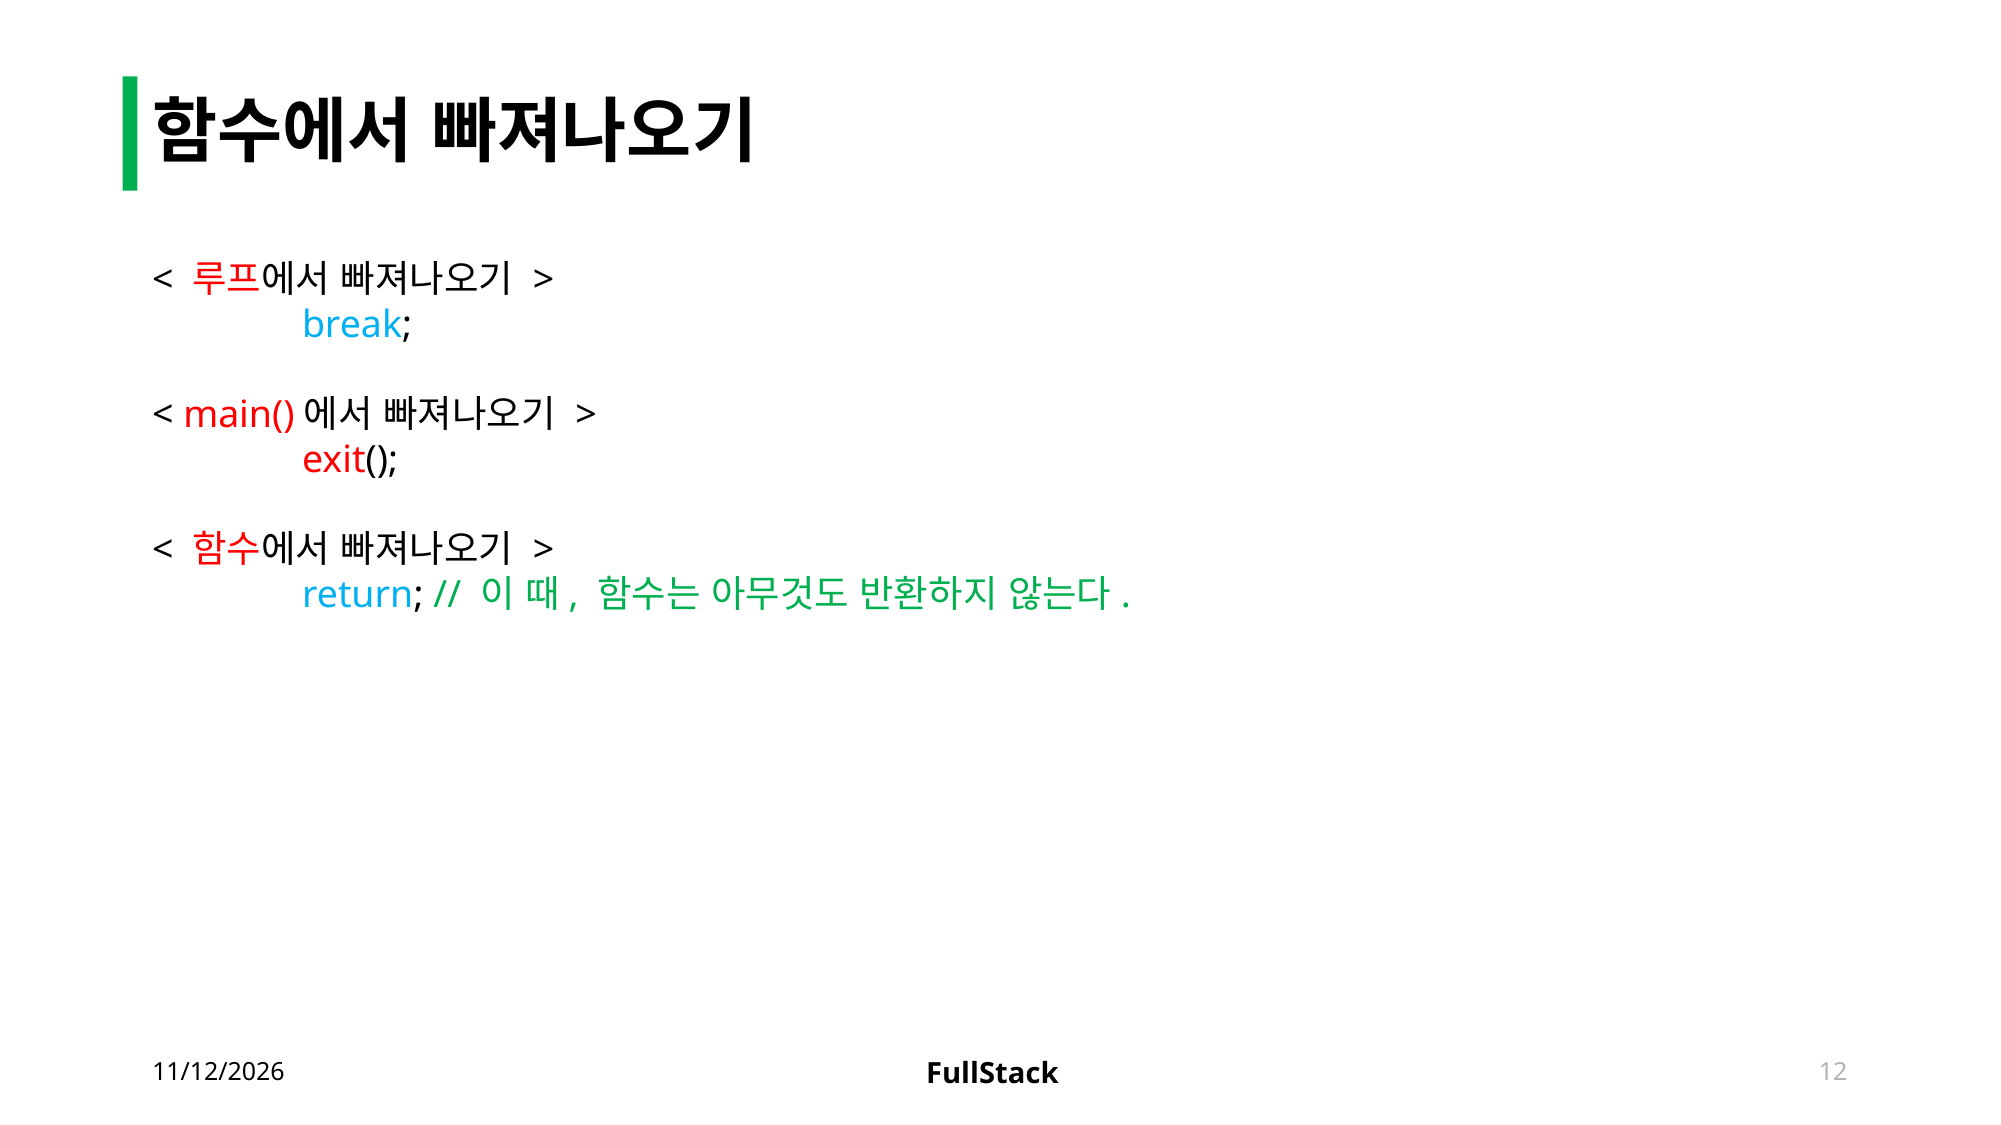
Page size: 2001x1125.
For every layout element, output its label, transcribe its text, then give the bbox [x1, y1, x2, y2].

text_box < 루프에서 빠져나오기 > break; < main()에서 빠져나오기 > exit(); < 함수에서 빠져나오기 > return; // 이 때, 함수는 아무것도 반환하지 않는다. [137, 247, 1863, 623]
slide_number 12 [1412, 1042, 1863, 1103]
title 함수에서 빠져나오기 [137, 76, 1863, 191]
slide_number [137, 1042, 588, 1103]
